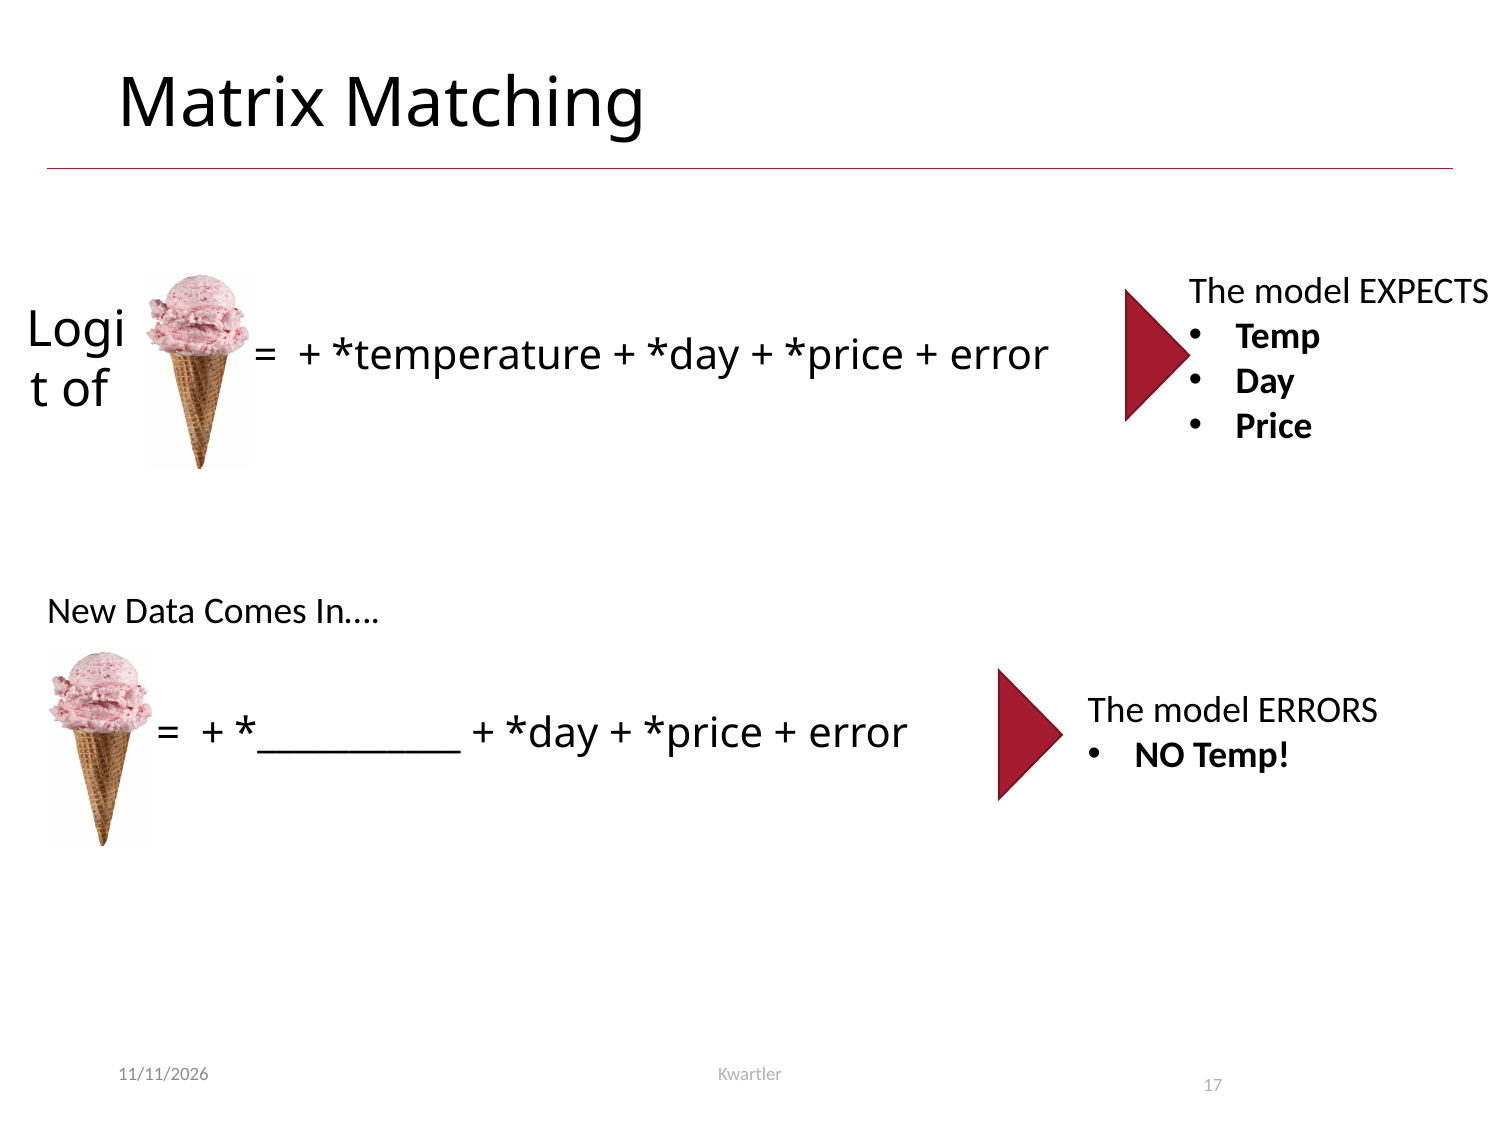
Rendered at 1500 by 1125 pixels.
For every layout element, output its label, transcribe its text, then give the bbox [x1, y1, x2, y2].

text_box New Data Comes In…. [32, 578, 396, 638]
footer Kwartler [496, 1042, 1004, 1103]
title Matrix Matching [103, 59, 1397, 157]
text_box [3, 281, 1243, 473]
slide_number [103, 1042, 441, 1103]
text_box The model ERRORS NO Temp! [1072, 677, 1416, 782]
text_box [997, 668, 1064, 802]
slide_number 17 [1188, 1042, 1330, 1103]
text_box The model EXPECTS Temp Day Price [1173, 258, 1500, 454]
picture [145, 272, 250, 470]
picture [48, 649, 153, 847]
